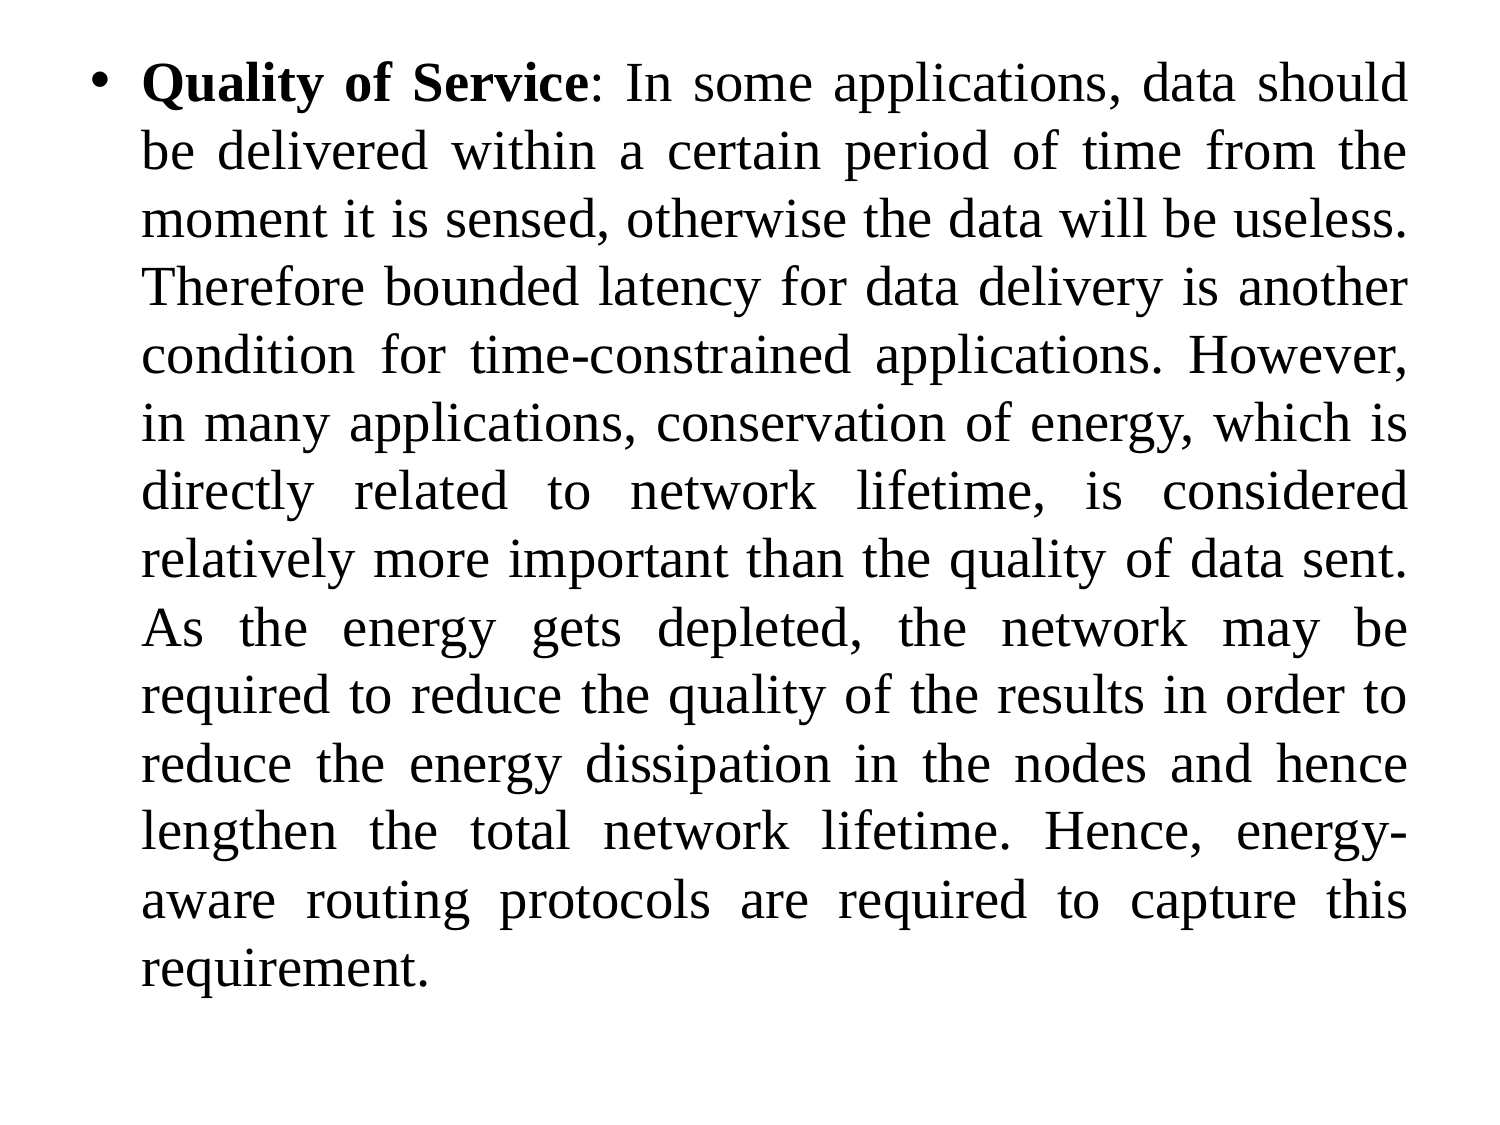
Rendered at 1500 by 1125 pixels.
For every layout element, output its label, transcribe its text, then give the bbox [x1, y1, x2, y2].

list Quality of Service: In some applications, data should be delivered within a certain period of time from the moment it is sensed, otherwise the data will be useless. Therefore bounded latency for data delivery is another condition for time-constrained applications. However, in many applications, conservation of energy, which is directly related to network lifetime, is considered relatively more important than the quality of data sent. As the energy gets depleted, the network may be required to reduce the quality of the results in order to reduce the energy dissipation in the nodes and hence lengthen the total network lifetime. Hence, energy-aware routing protocols are required to capture this requirement. [75, 37, 1425, 1005]
